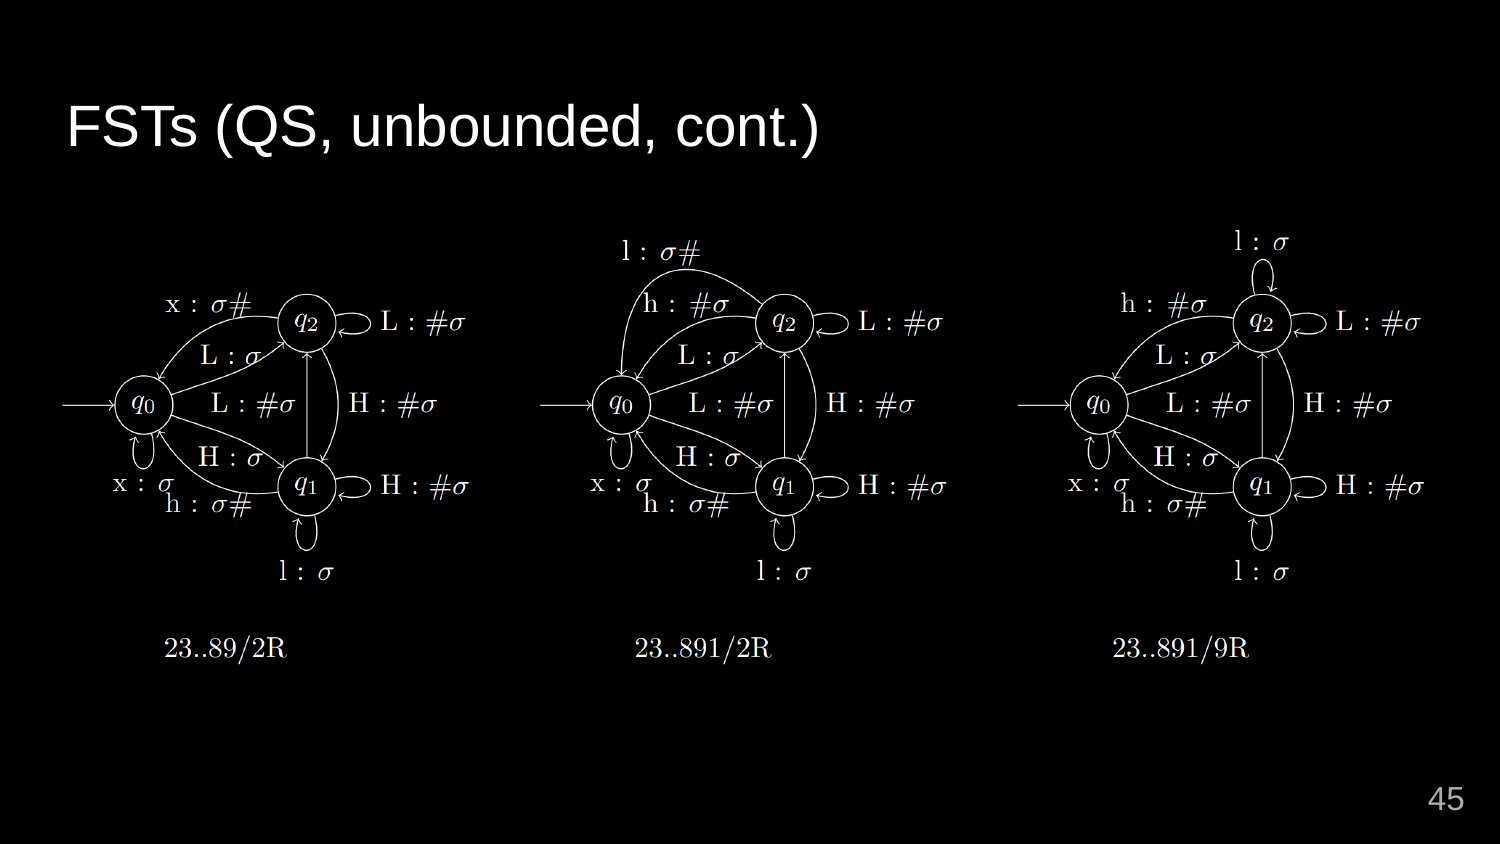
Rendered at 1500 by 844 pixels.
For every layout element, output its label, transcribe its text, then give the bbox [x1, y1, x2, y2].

title FSTs (QS, unbounded, cont.) [51, 72, 1449, 167]
slide_number 45 [1389, 764, 1480, 830]
picture [42, 209, 1450, 678]
